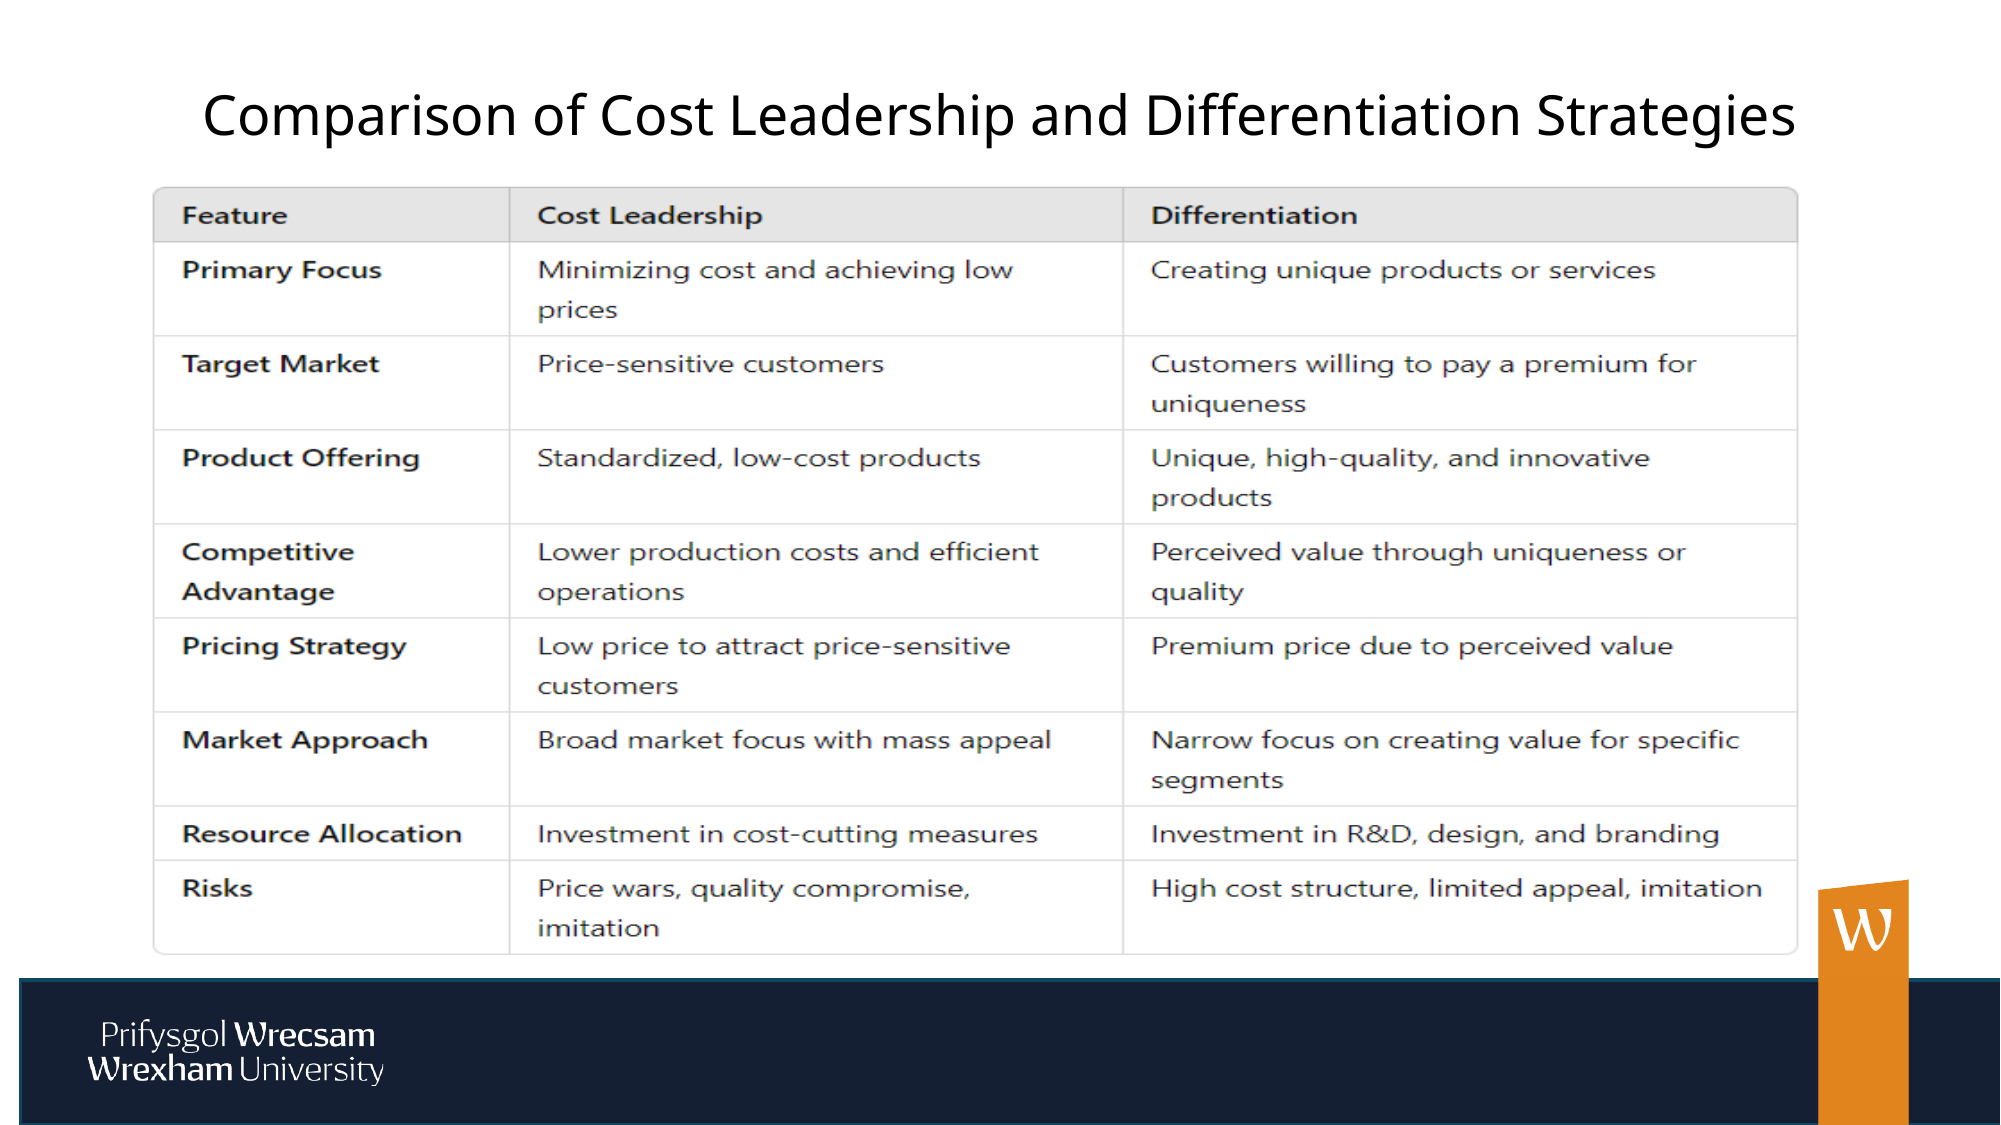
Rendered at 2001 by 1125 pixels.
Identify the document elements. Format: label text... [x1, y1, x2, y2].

picture [87, 1019, 384, 1086]
text_box [19, 978, 1817, 1125]
title Comparison of Cost Leadership and Differentiation Strategies [137, 59, 1863, 176]
picture [1817, 879, 1909, 1125]
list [136, 183, 1823, 967]
text_box [1909, 978, 2000, 1125]
